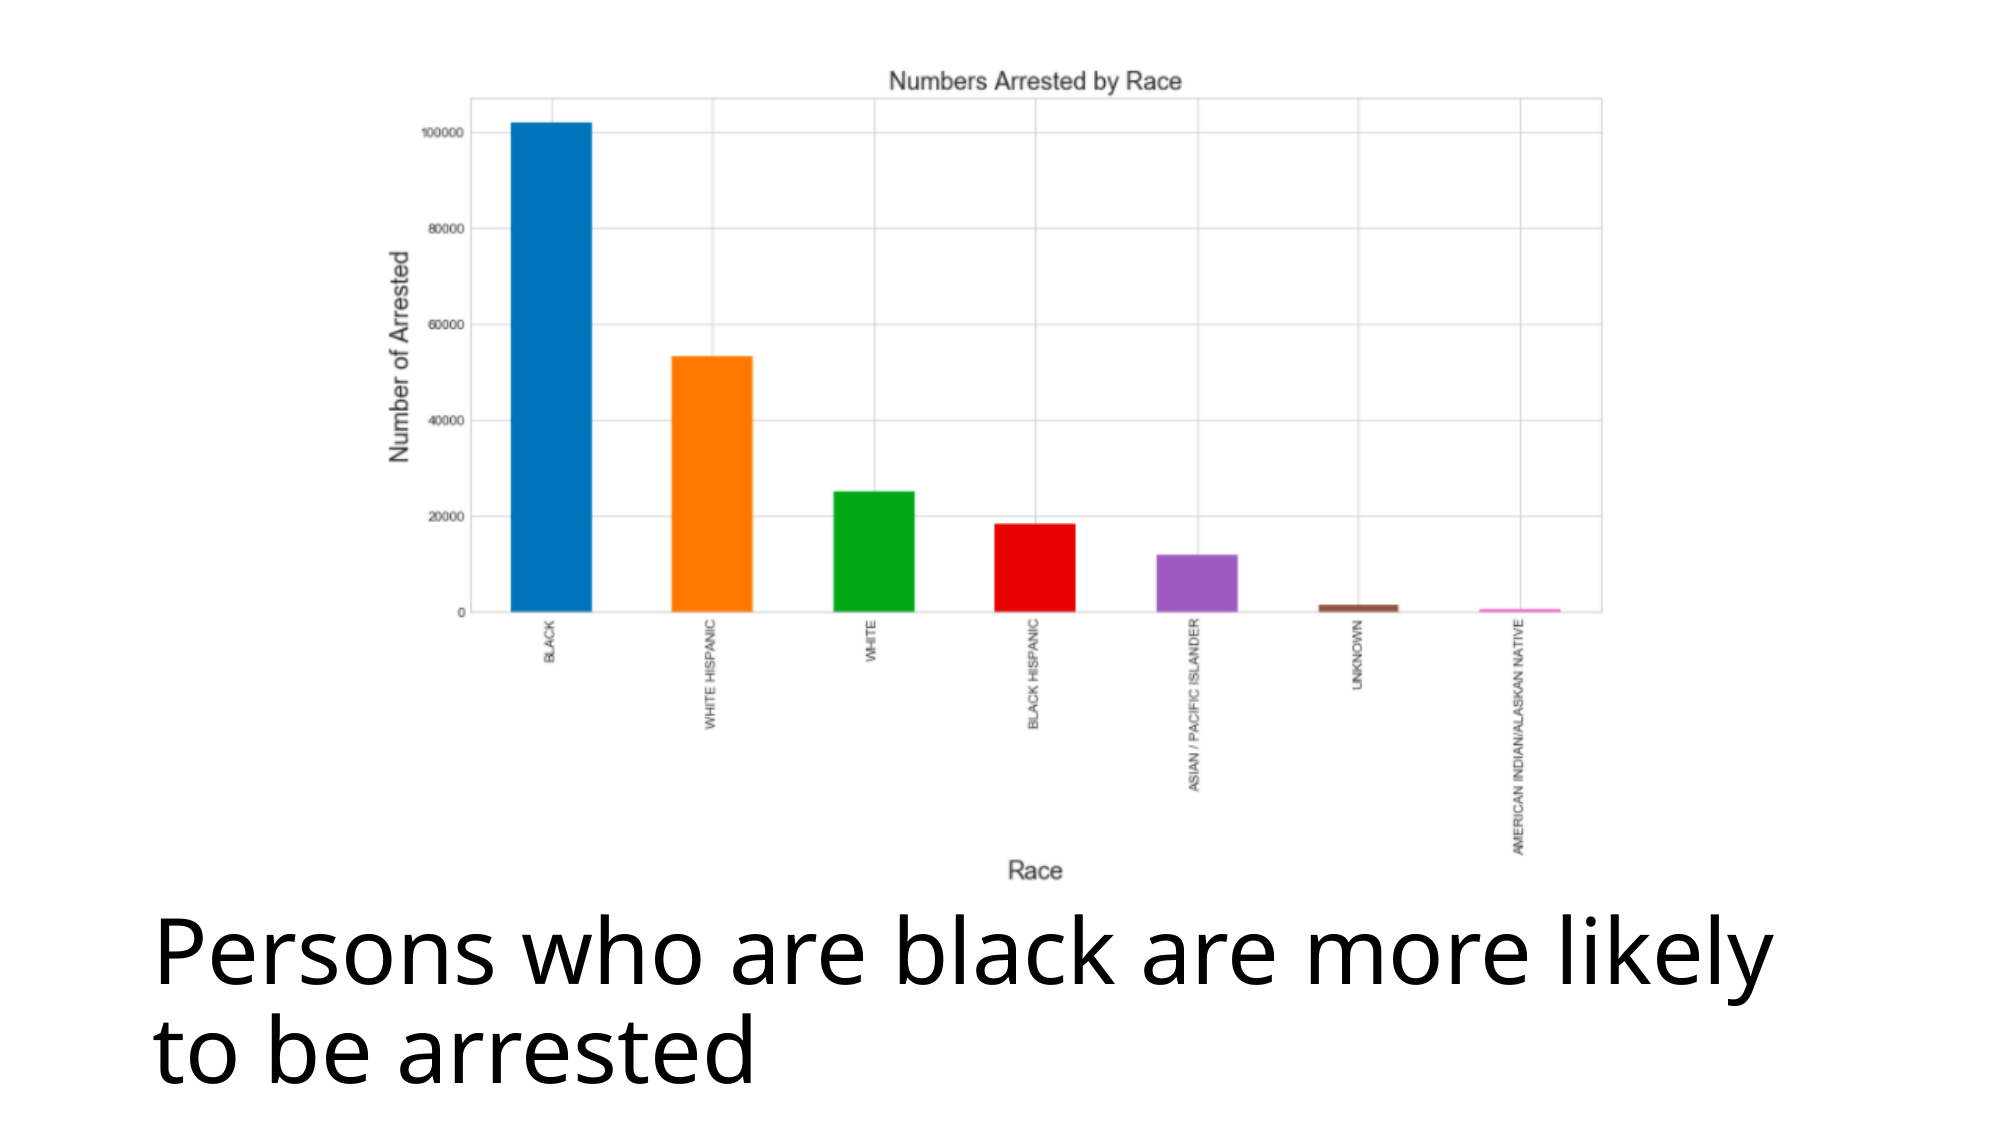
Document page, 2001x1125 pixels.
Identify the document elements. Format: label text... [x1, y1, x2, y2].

title Persons who are black are more likely to be arrested [137, 895, 1863, 1114]
picture [361, 54, 1639, 896]
